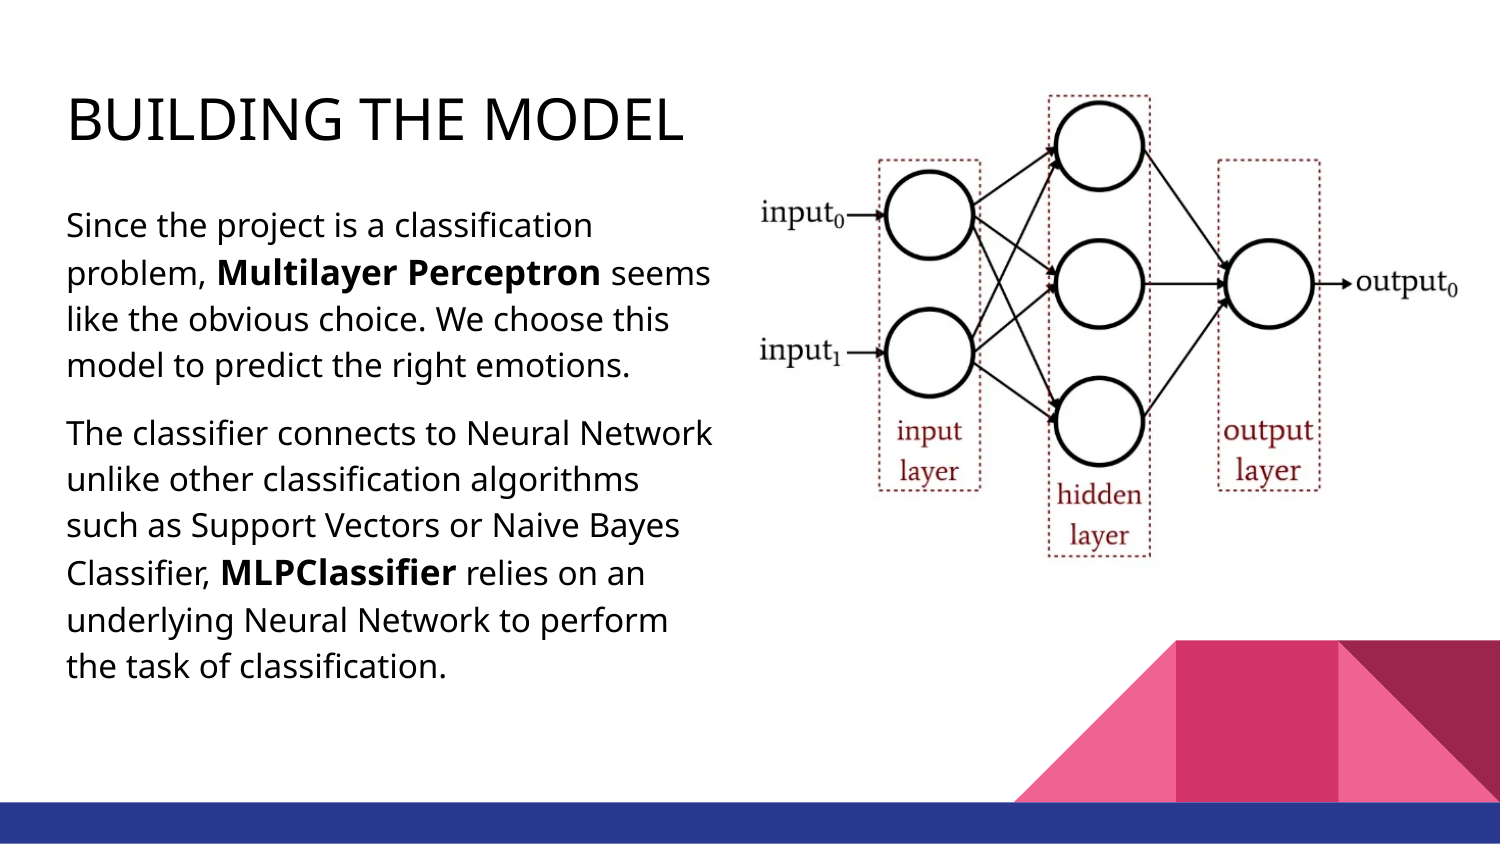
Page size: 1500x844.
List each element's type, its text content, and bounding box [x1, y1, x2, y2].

title BUILDING THE MODEL [51, 67, 1449, 167]
picture [749, 81, 1463, 569]
list Since the project is a classification problem, Multilayer Perceptron seems like the obvious choice. We choose this model to predict the right emotions. The classifier connects to Neural Network unlike other classification algorithms such as Support Vectors or Naive Bayes Classifier, MLPClassifier relies on an underlying Neural Network to perform the task of classification. [51, 182, 738, 731]
